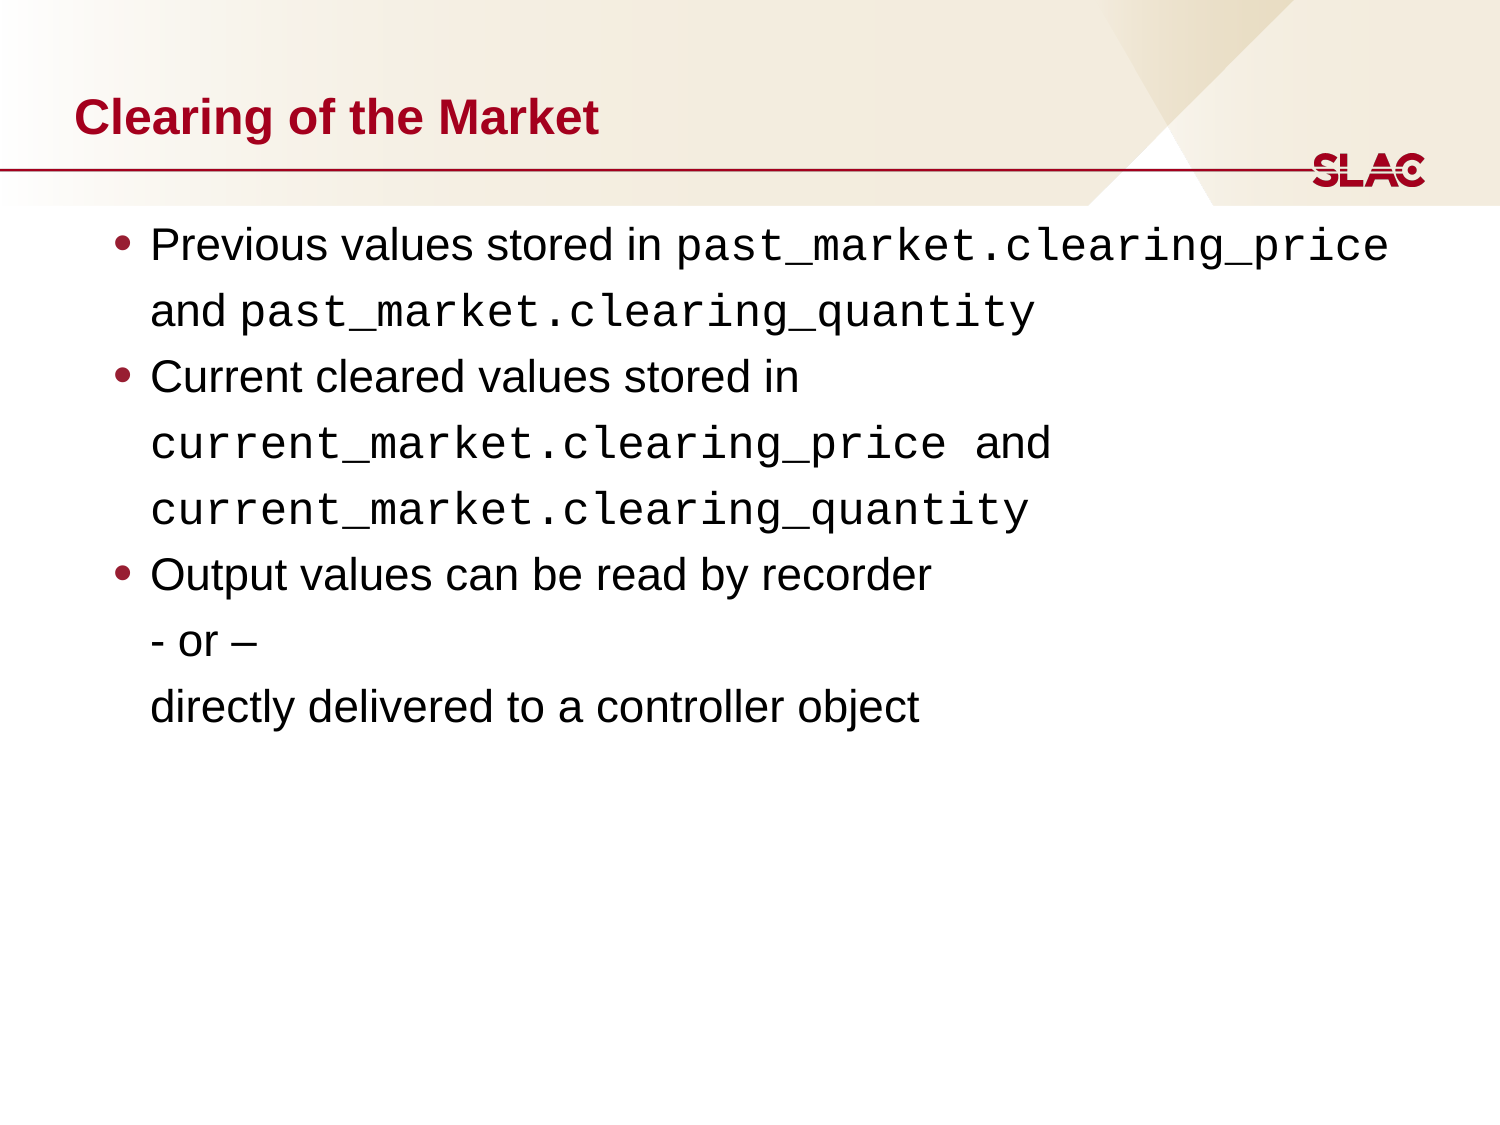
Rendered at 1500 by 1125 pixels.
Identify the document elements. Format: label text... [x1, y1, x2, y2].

picture [0, 0, 1500, 206]
title Clearing of the Market [74, 21, 1404, 145]
list Previous values stored in past_market.clearing_price and past_market.clearing_quantity Current cleared values stored in current_market.clearing_price and current_market.clearing_quantity Output values can be read by recorder - or – directly delivered to a controller object [75, 203, 1406, 1035]
